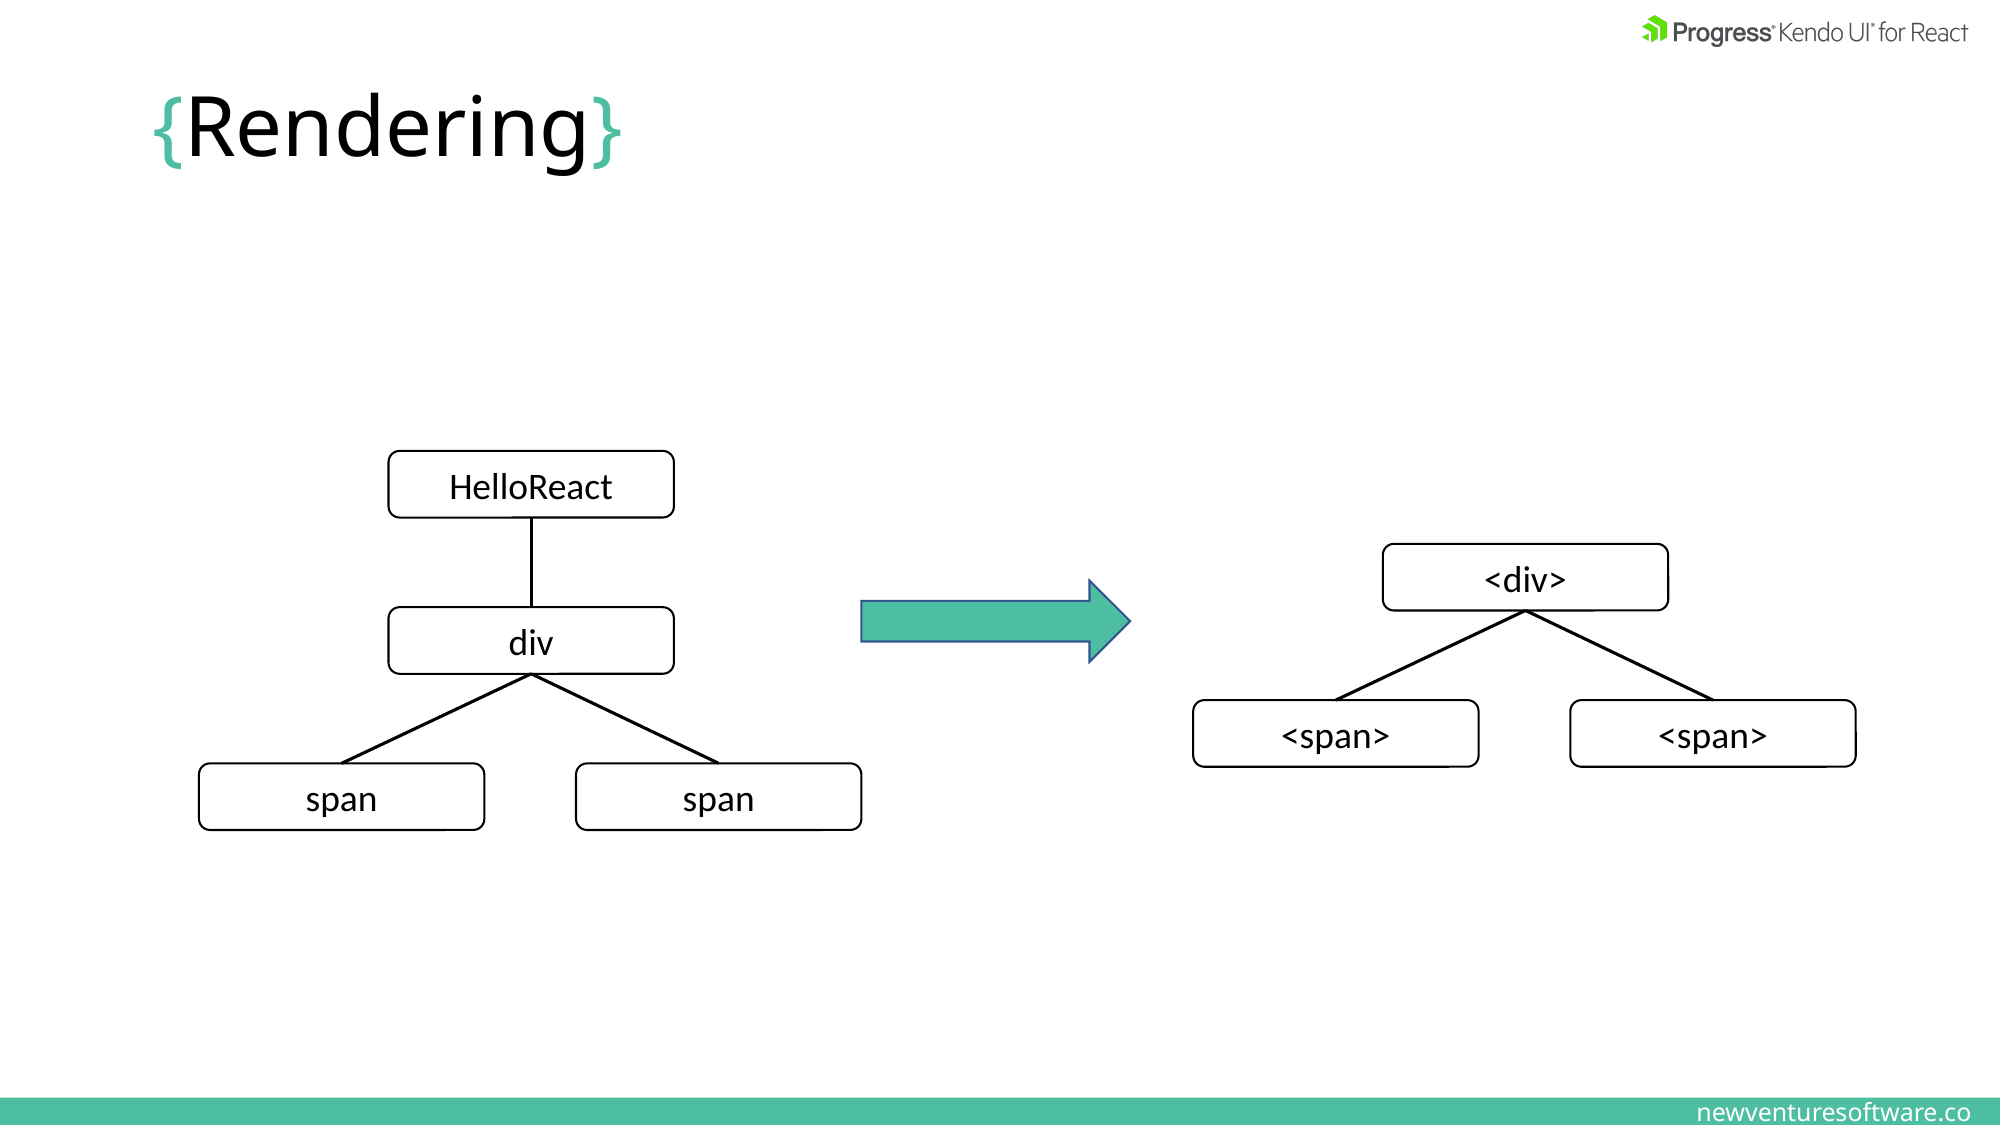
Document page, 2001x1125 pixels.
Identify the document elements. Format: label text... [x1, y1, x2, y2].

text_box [531, 673, 719, 764]
text_box <div> [1381, 542, 1670, 610]
text_box <span> [1192, 699, 1480, 768]
text_box <span> [1569, 699, 1857, 768]
title {Rendering} [137, 59, 1863, 200]
text_box div [387, 606, 675, 673]
text_box HelloReact [387, 449, 675, 519]
picture [1642, 15, 1991, 47]
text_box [1335, 610, 1525, 701]
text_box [341, 673, 531, 764]
text_box span [197, 762, 486, 832]
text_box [1525, 610, 1713, 701]
text_box [860, 578, 1132, 665]
text_box span [574, 762, 863, 832]
